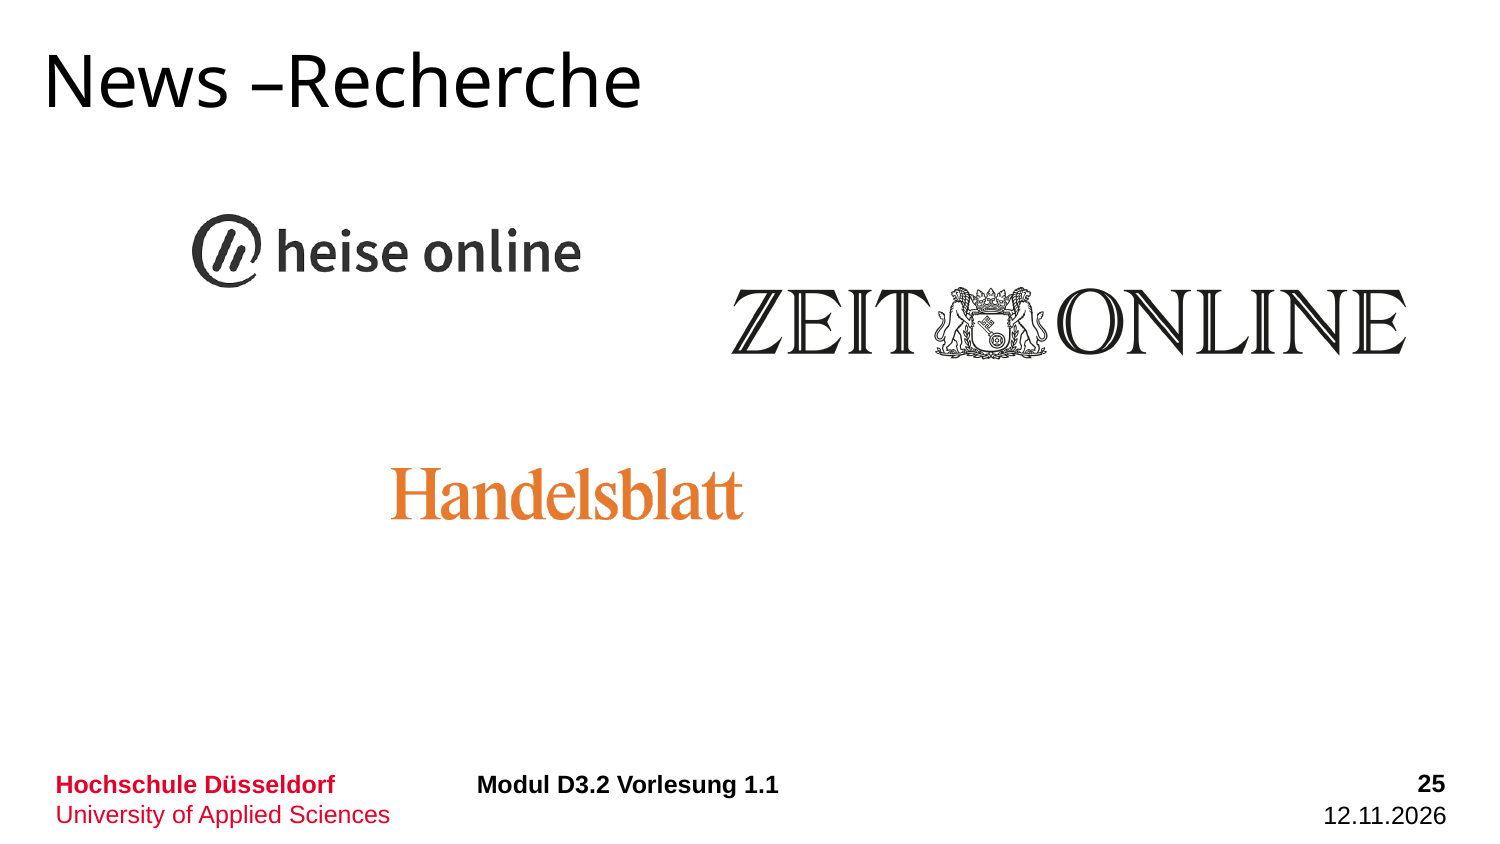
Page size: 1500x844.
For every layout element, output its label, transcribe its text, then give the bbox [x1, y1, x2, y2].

picture [386, 467, 747, 521]
slide_number 25 [1283, 759, 1461, 815]
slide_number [1305, 785, 1463, 844]
footer Modul D3.2 Vorlesung 1.1 [461, 772, 1260, 826]
picture [731, 287, 1407, 360]
title News –Recherche [42, 34, 1462, 122]
picture [192, 214, 581, 288]
